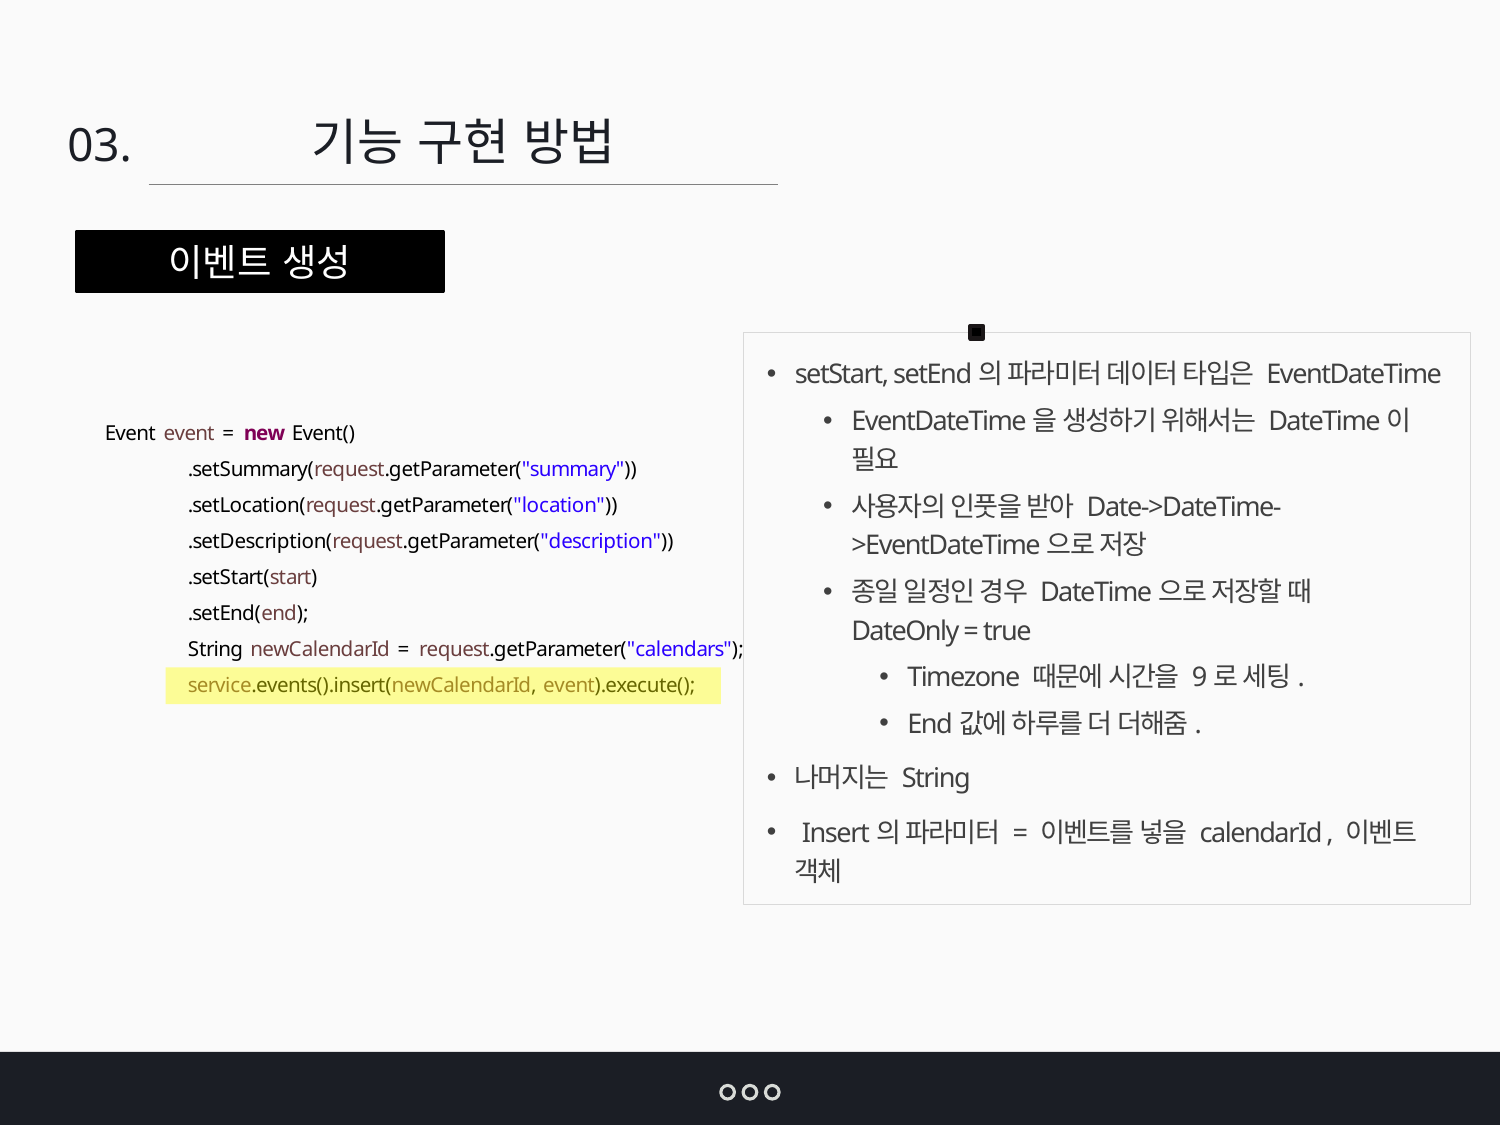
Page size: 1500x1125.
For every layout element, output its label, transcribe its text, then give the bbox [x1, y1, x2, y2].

text_box [968, 324, 985, 341]
text_box 03. [45, 107, 166, 178]
picture [104, 413, 1046, 723]
text_box 기능 구현 방법 [105, 102, 821, 178]
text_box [720, 1085, 780, 1100]
text_box setStart, setEnd의 파라미터 데이터 타입은 EventDateTime EventDateTime을 생성하기 위해서는 DateTime이 필요 사용자의 인풋을 받아 Date->DateTime->EventDateTime으로 저장 종일 일정인 경우 DateTime으로 저장할 때 DateOnly = true Timezone 때문에 시간을 9로 세팅. End값에 하루를 더 더해줌. 나머지는 String Insert의 파라미터 = 이벤트를 넣을 calendarId , 이벤트 객체 [743, 332, 1471, 905]
text_box 이벤트 생성 [75, 230, 445, 293]
